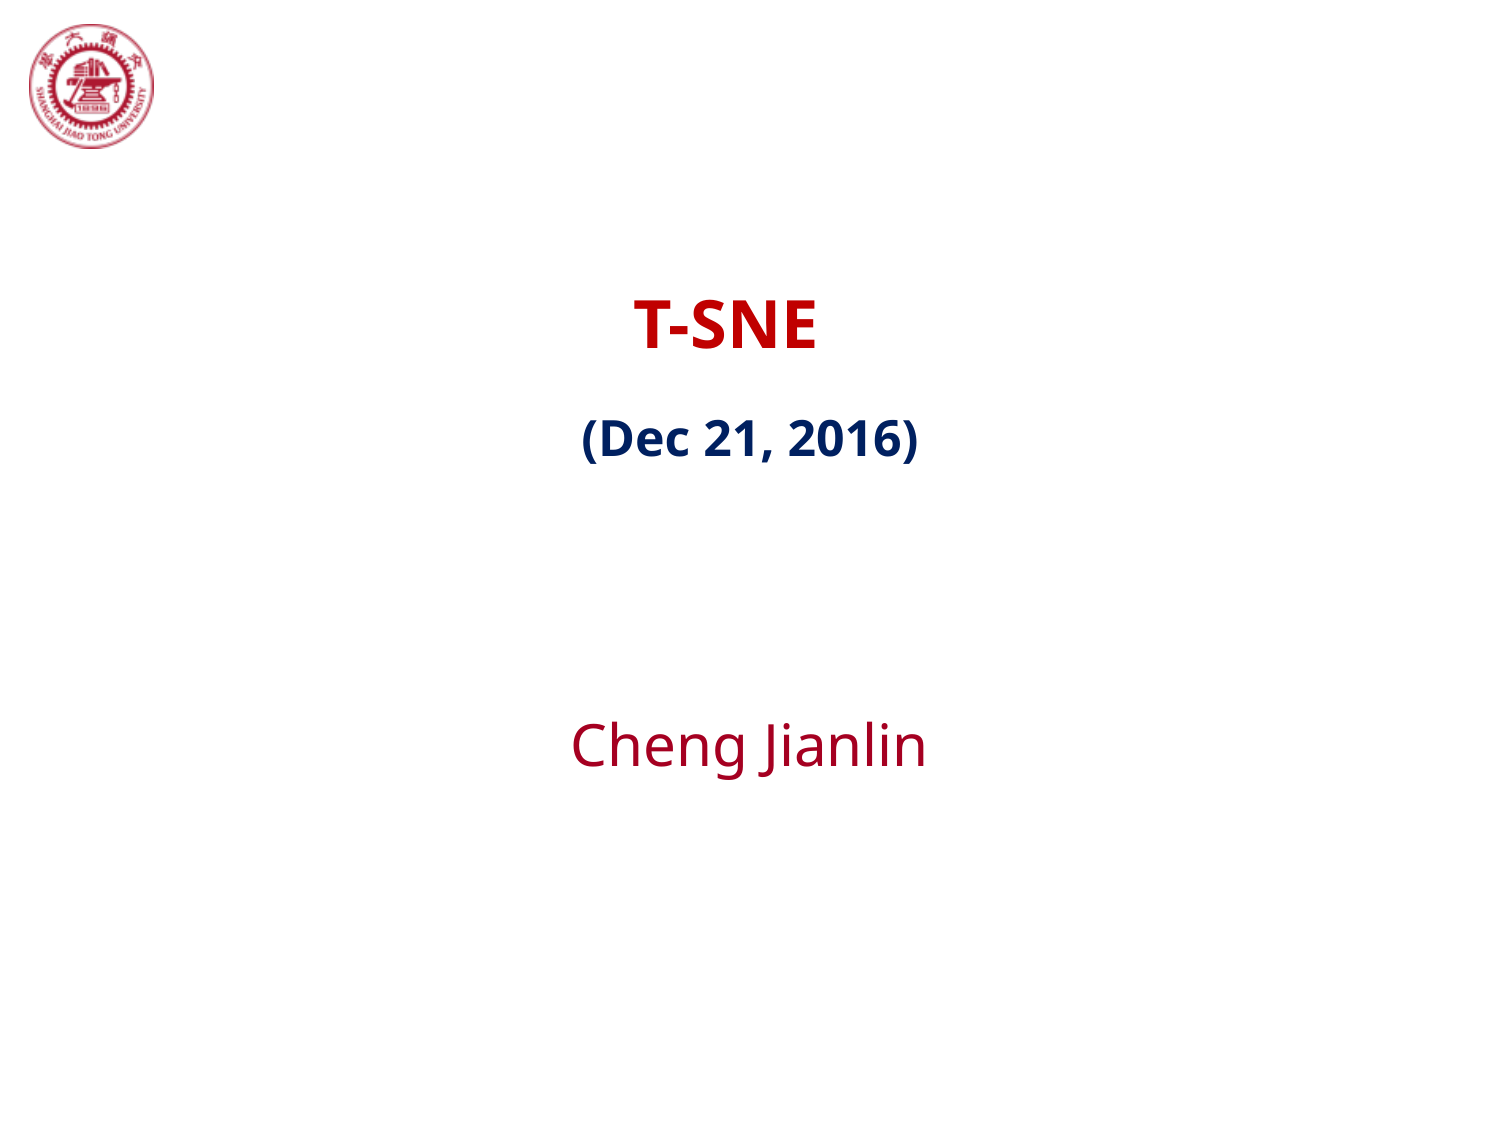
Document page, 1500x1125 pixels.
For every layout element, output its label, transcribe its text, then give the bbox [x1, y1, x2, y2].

text_box T-SNE [531, 274, 904, 369]
subtitle Cheng Jianlin [225, 676, 1275, 964]
picture [29, 24, 154, 149]
title (Dec 21, 2016) [112, 274, 1388, 516]
